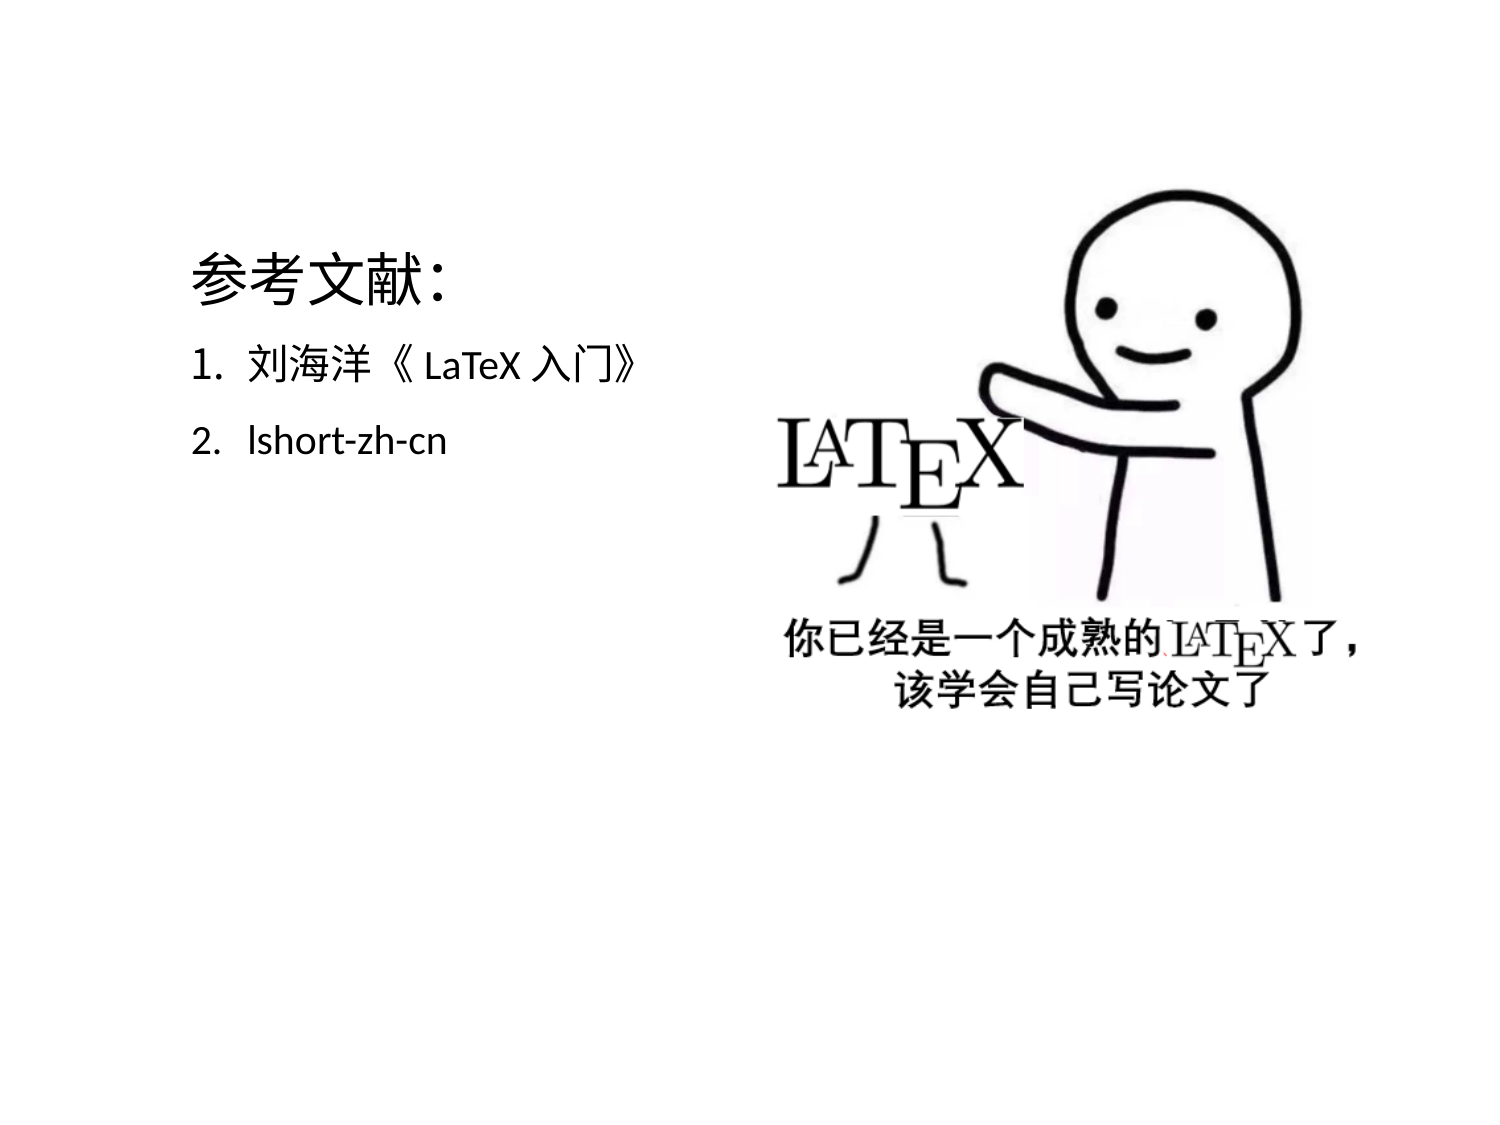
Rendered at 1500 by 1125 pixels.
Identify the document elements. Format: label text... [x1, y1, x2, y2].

text_box 参考文献： 刘海洋《LaTeX入门》 lshort-zh-cn [176, 200, 674, 538]
picture [674, 128, 1414, 750]
